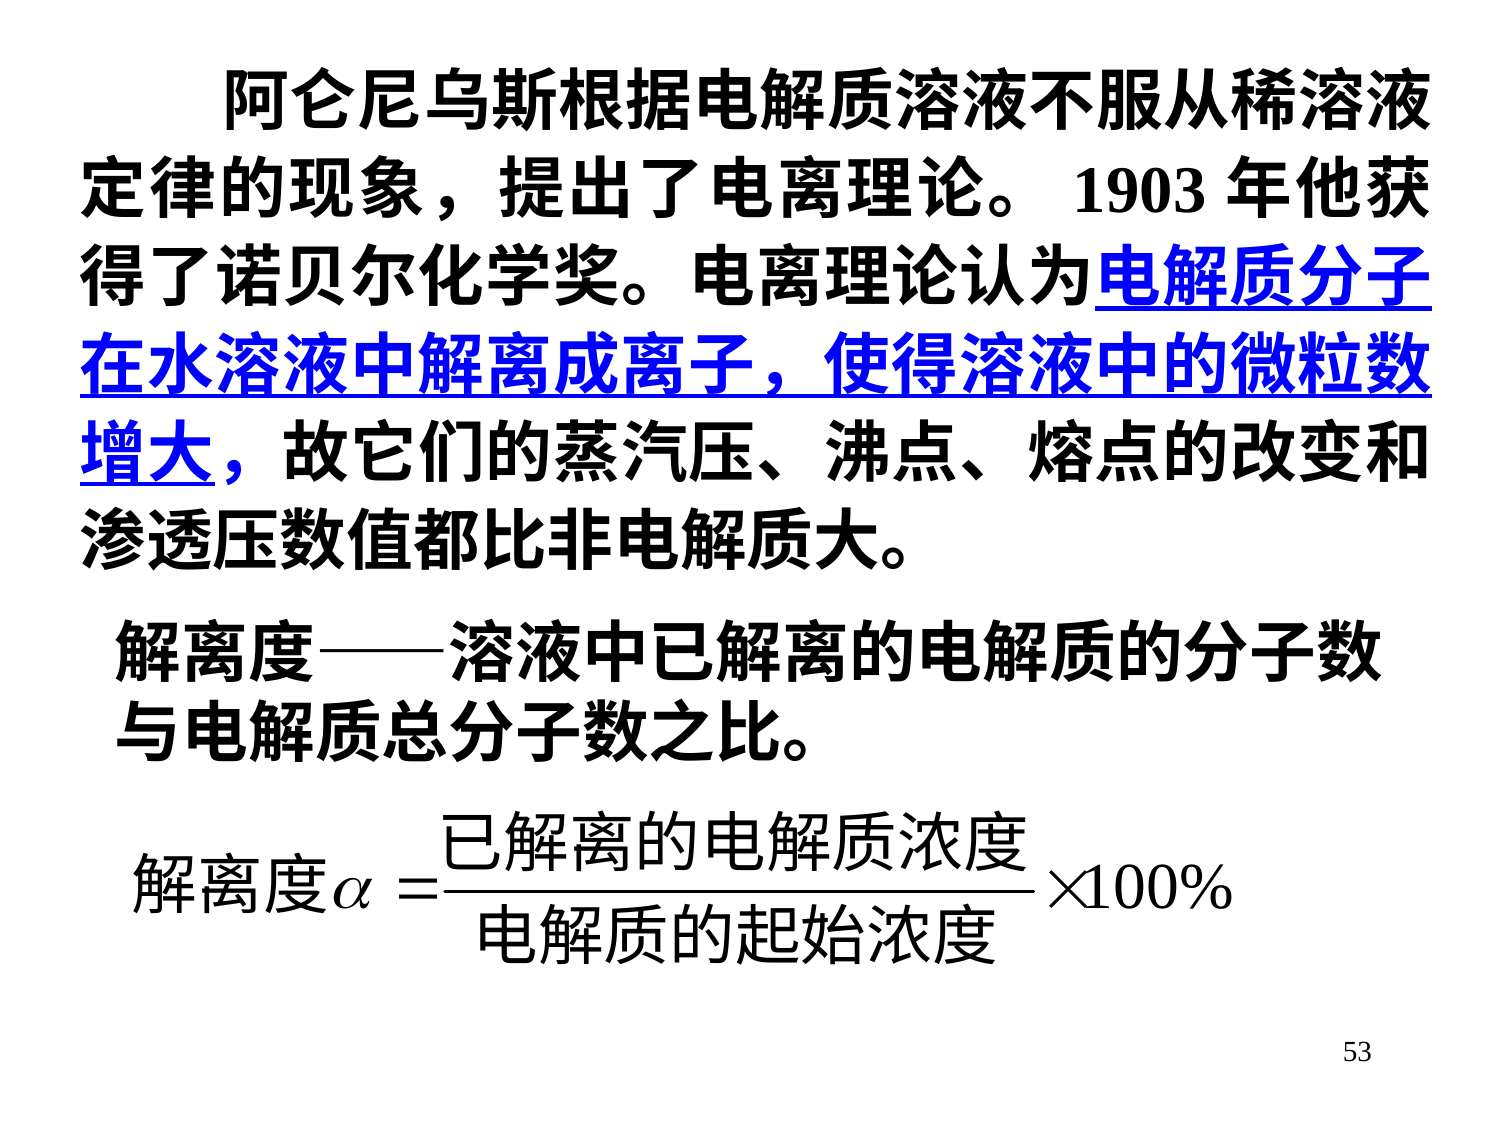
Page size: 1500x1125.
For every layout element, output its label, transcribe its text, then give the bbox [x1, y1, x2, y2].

text_box 解离度——溶液中已解离的电解质的分子数与电解质总分子数之比。 [100, 609, 1400, 770]
slide_number 53 [1074, 1025, 1388, 1100]
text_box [123, 798, 1247, 985]
text_box 阿仑尼乌斯根据电解质溶液不服从稀溶液定律的现象，提出了电离理论。1903年他获得了诺贝尔化学奖。电离理论认为电解质分子在水溶液中解离成离子，使得溶液中的微粒数增大，故它们的蒸汽压、沸点、熔点的改变和渗透压数值都比非电解质大。 [64, 42, 1447, 585]
